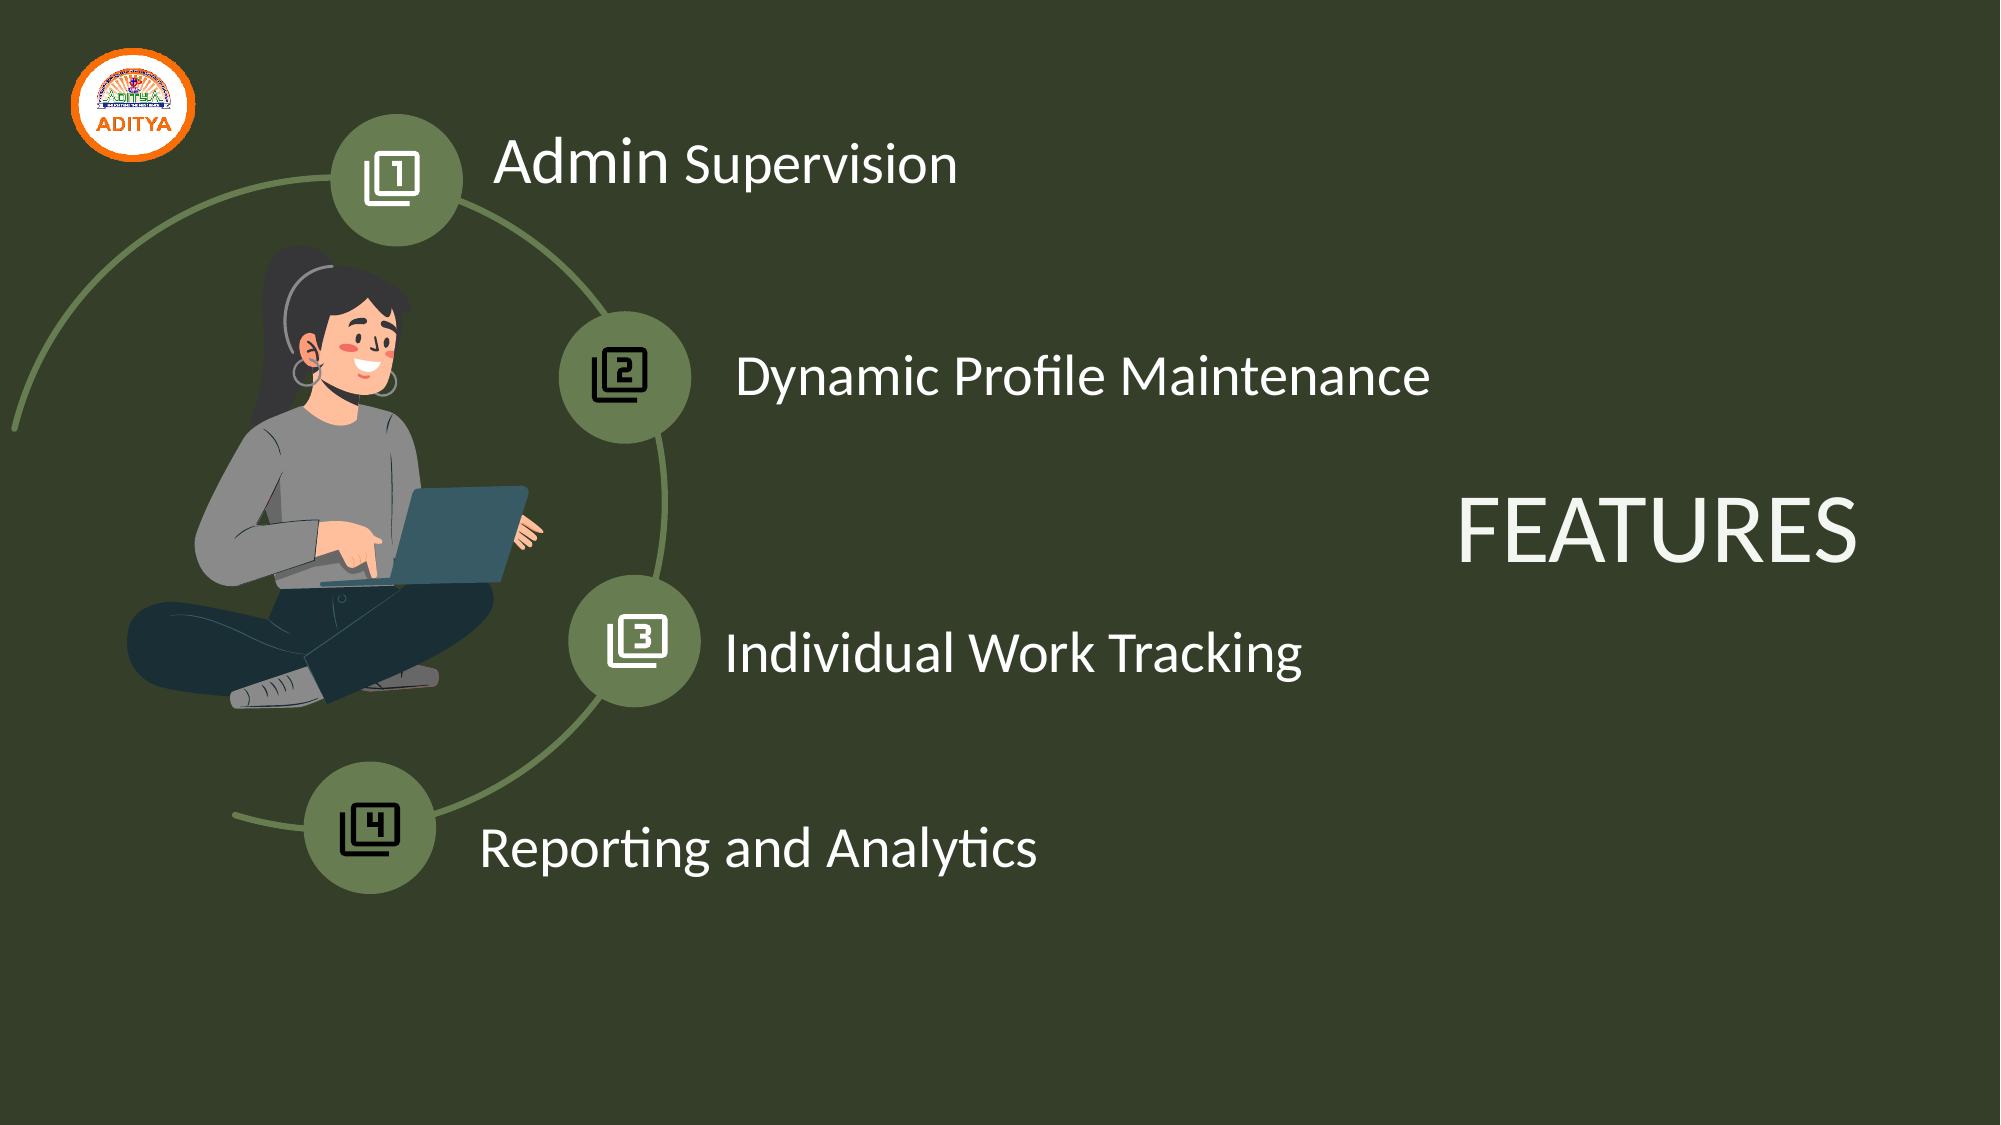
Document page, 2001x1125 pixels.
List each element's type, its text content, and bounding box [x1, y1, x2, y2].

text_box [591, 357, 638, 403]
text_box [567, 573, 702, 709]
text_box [116, 239, 544, 706]
text_box [602, 347, 648, 393]
text_box [350, 802, 401, 847]
text_box [618, 614, 668, 659]
text_box FEATURES [1440, 455, 1876, 590]
text_box [339, 812, 389, 857]
text_box [13, 260, 116, 453]
text_box [607, 623, 657, 668]
text_box [302, 760, 438, 896]
picture [66, 43, 200, 166]
text_box [234, 249, 666, 829]
text_box [364, 160, 410, 207]
text_box [557, 310, 693, 445]
text_box Dynamic Profile Maintenance [720, 329, 1447, 415]
text_box [432, 200, 531, 239]
text_box Individual Work Tracking [709, 606, 1319, 692]
text_box [142, 177, 362, 239]
text_box [374, 150, 420, 197]
text_box Admin Supervision [478, 109, 975, 204]
text_box [329, 112, 464, 239]
text_box Reporting and Analytics [465, 802, 1055, 887]
